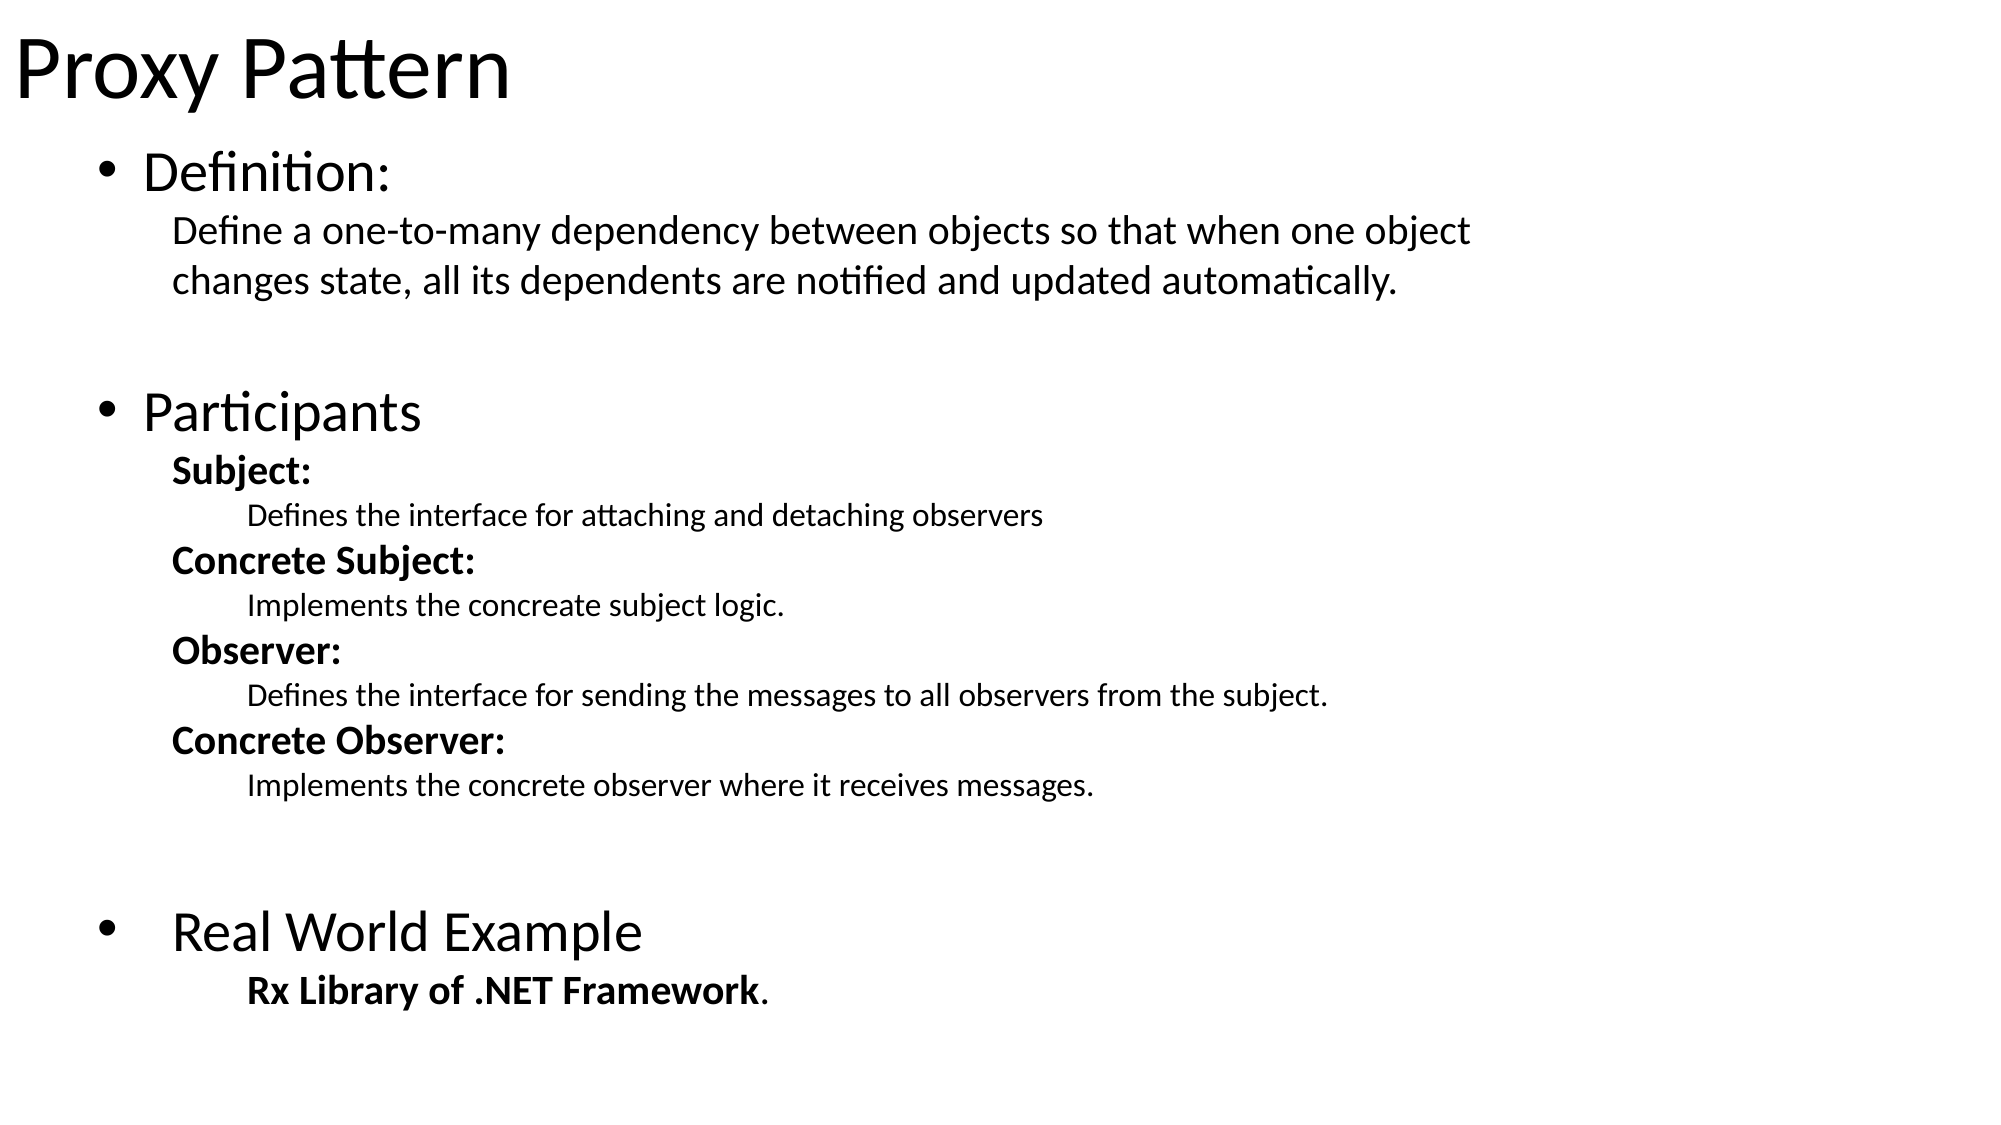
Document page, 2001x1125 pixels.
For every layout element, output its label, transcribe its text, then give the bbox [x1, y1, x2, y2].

text_box Definition: Define a one-to-many dependency between objects so that when one object changes state, all its dependents are notified and updated automatically. Participants Subject: Defines the interface for attaching and detaching observers Concrete Subject: Implements the concreate subject logic. Observer: Defines the interface for sending the messages to all observers from the subject. Concrete Observer: Implements the concrete observer where it receives messages. Real World Example Rx Library of .NET Framework. [82, 125, 1518, 1091]
text_box Proxy Pattern [0, 0, 1882, 125]
